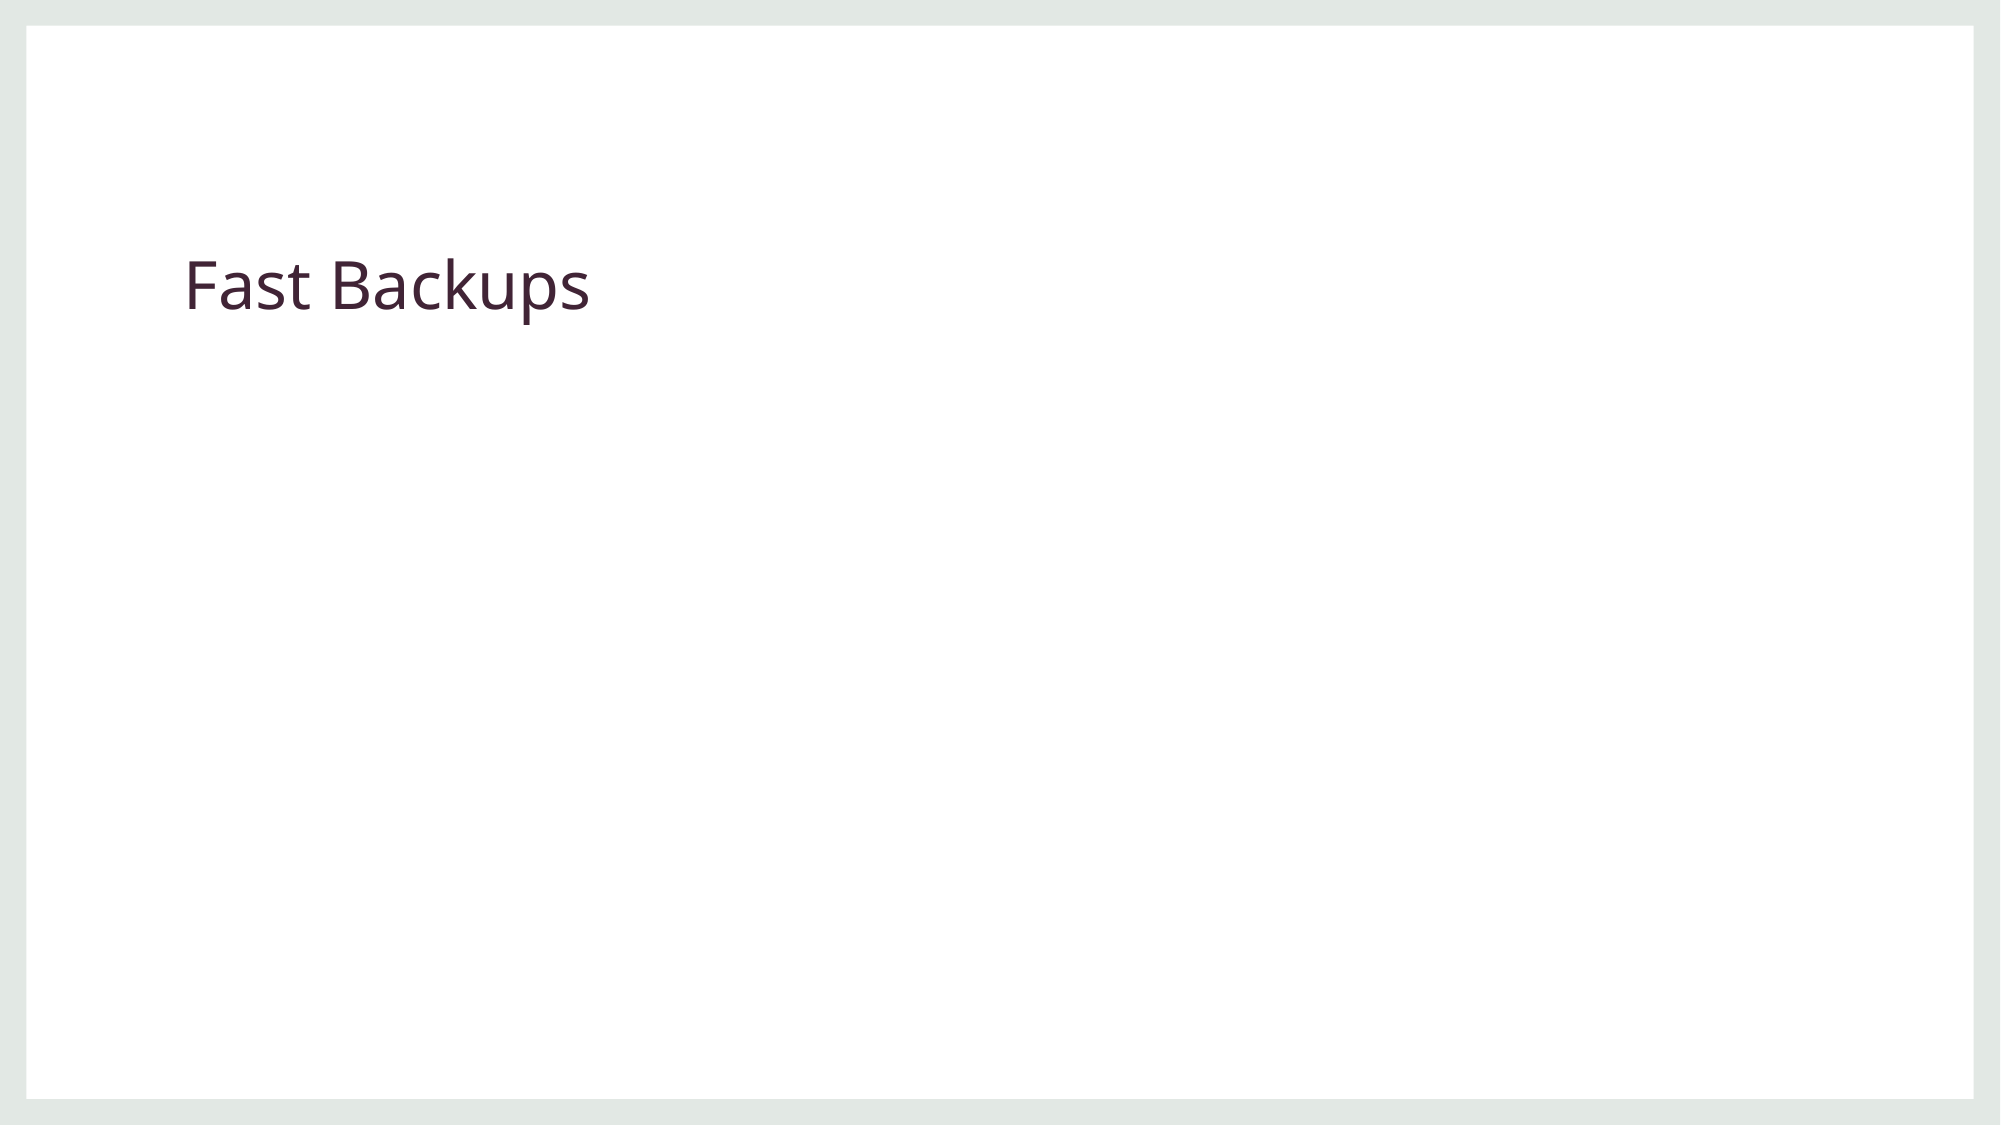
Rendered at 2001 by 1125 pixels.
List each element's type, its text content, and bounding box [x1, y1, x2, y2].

title Fast Backups [168, 118, 1832, 331]
